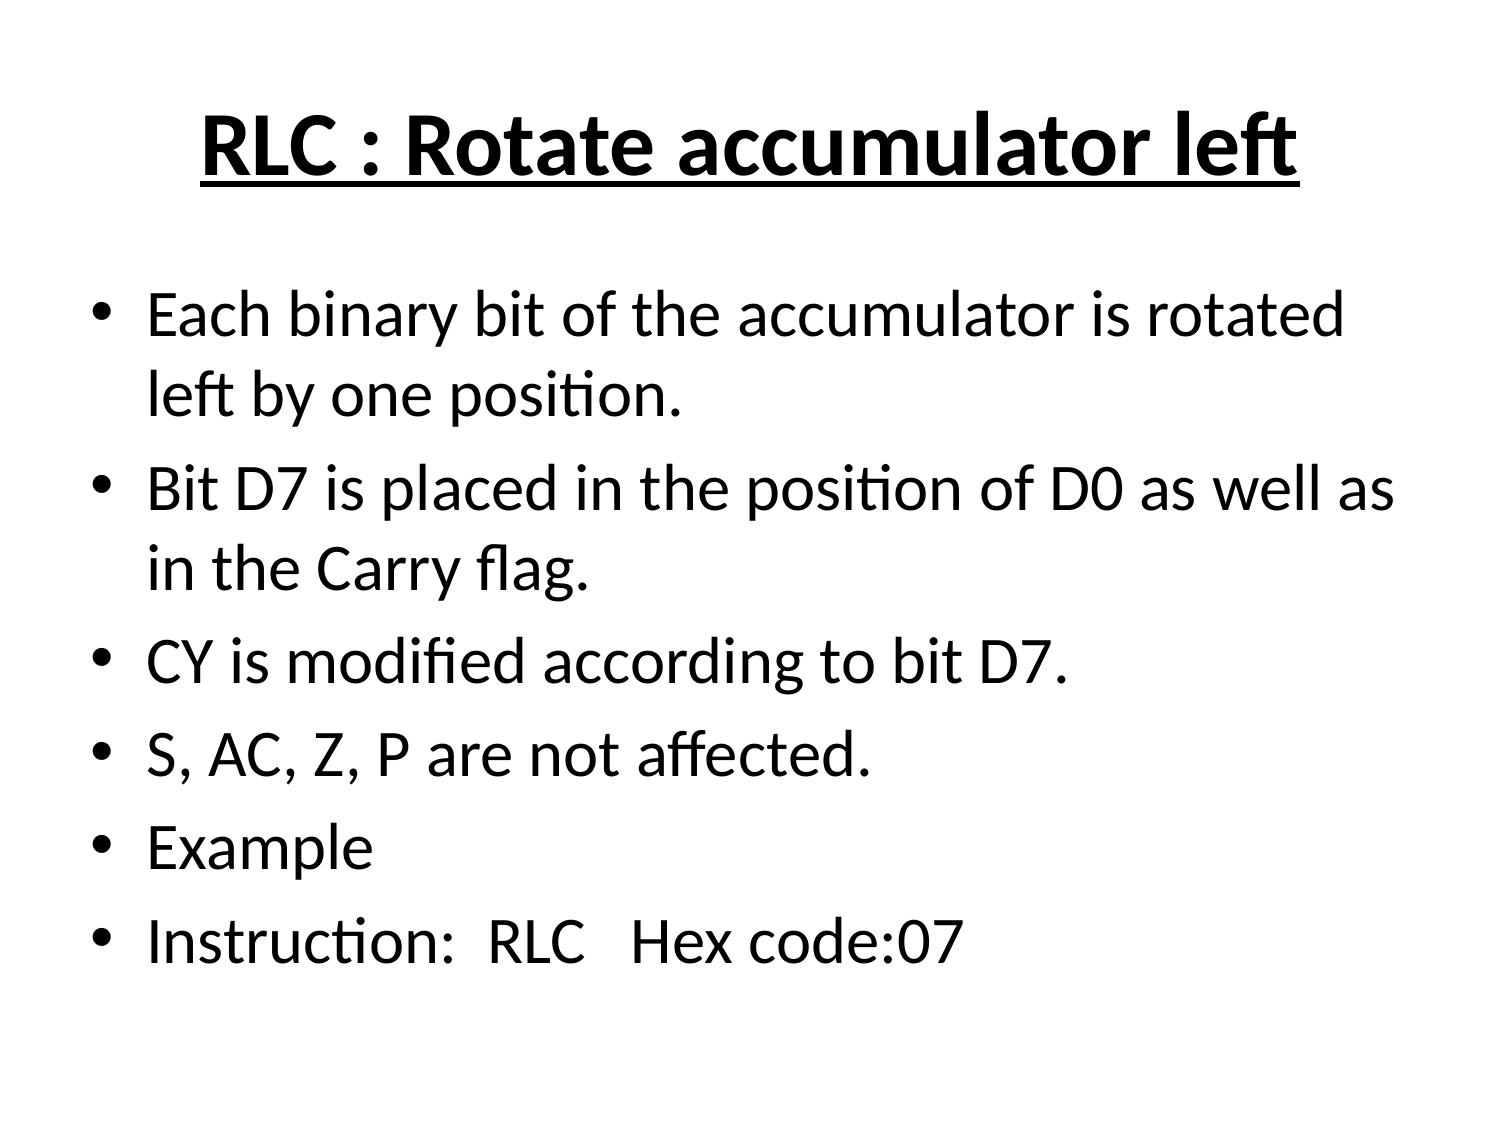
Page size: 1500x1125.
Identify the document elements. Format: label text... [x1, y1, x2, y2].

title RLC : Rotate accumulator left [75, 45, 1425, 233]
list Each binary bit of the accumulator is rotated left by one position. Bit D7 is placed in the position of D0 as well as in the Carry flag. CY is modified according to bit D7. S, AC, Z, P are not affected. Example Instruction: RLC Hex code:07 [75, 262, 1425, 1005]
